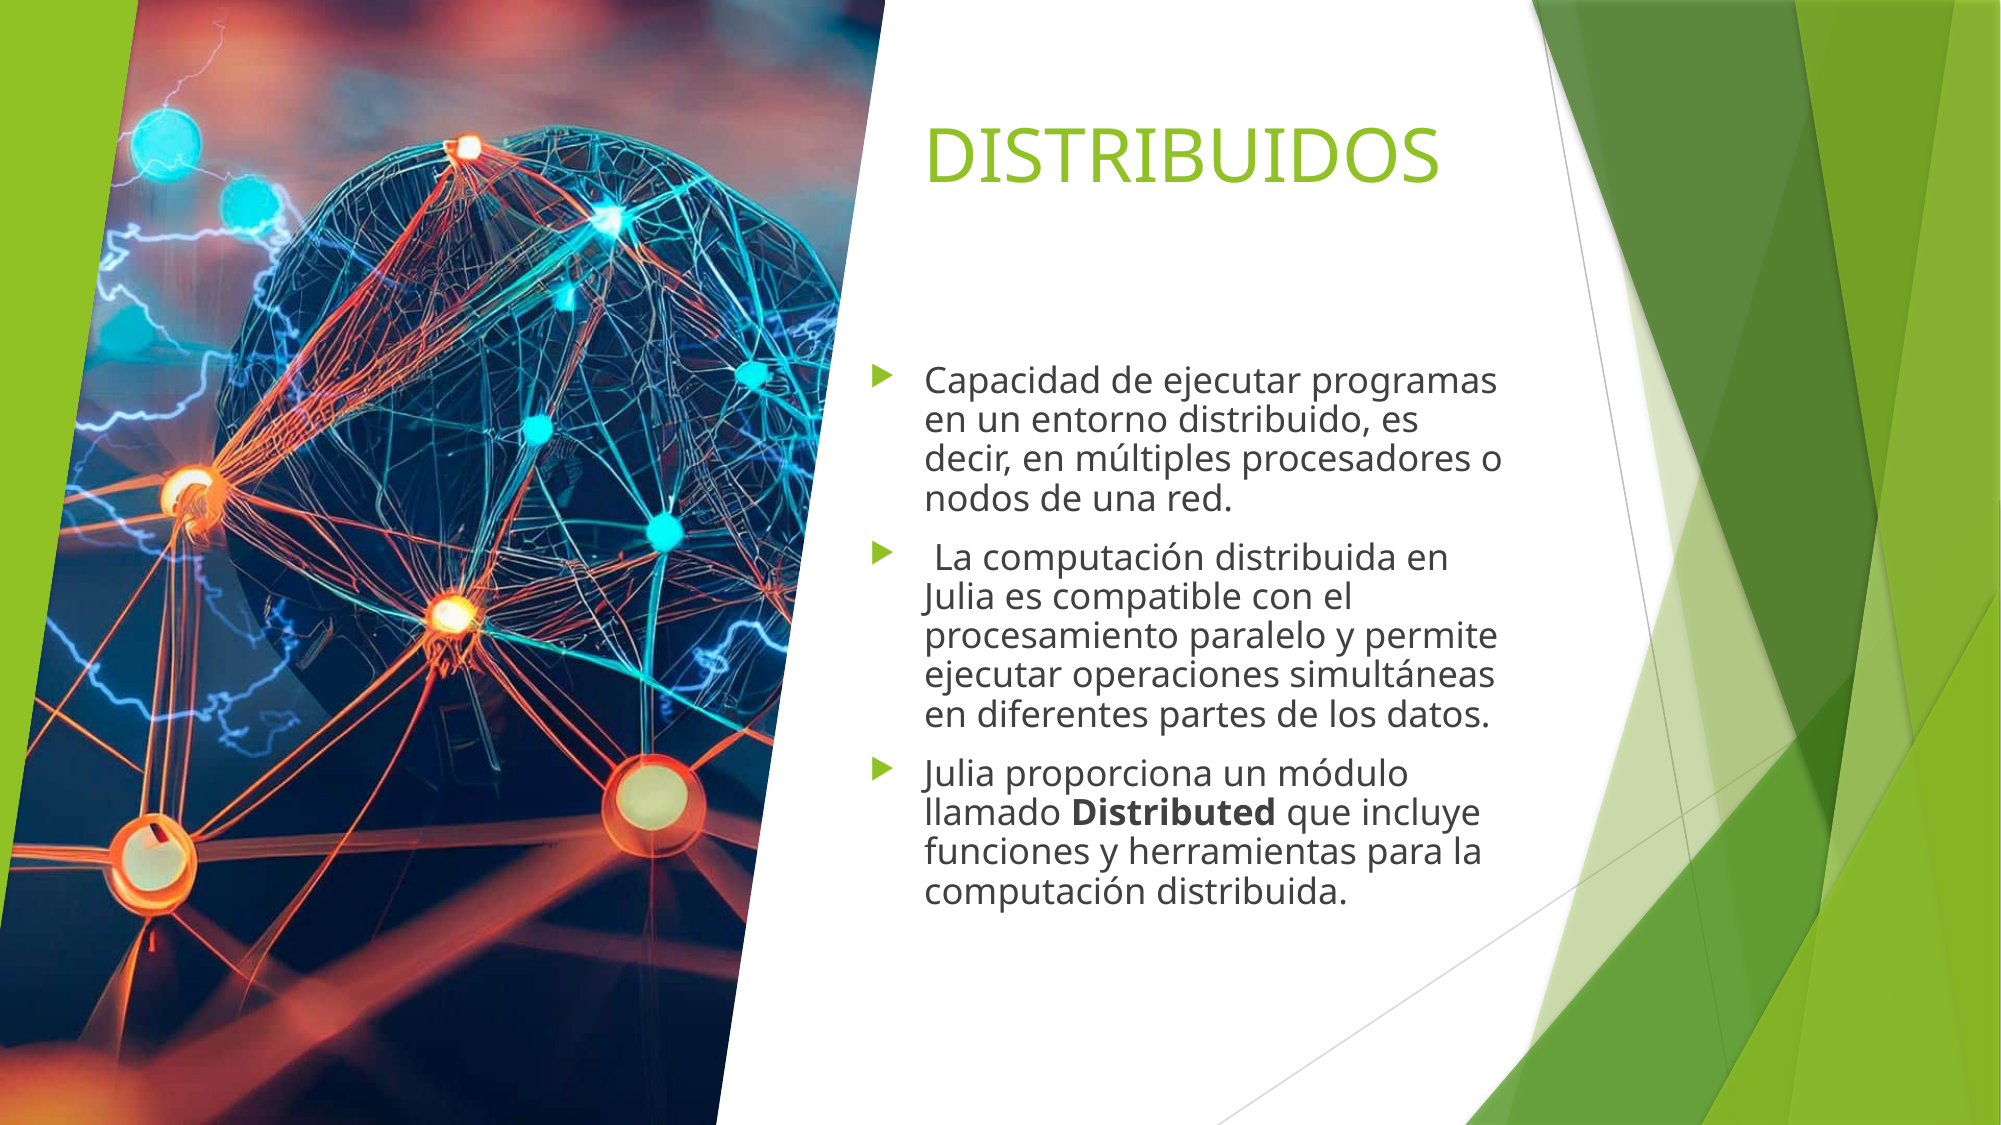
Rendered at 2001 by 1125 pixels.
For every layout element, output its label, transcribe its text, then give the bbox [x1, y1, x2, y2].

list Capacidad de ejecutar programas en un entorno distribuido, es decir, en múltiples procesadores o nodos de una red. La computación distribuida en Julia es compatible con el procesamiento paralelo y permite ejecutar operaciones simultáneas en diferentes partes de los datos. Julia proporciona un módulo llamado Distributed que incluye funciones y herramientas para la computación distribuida. [890, 354, 1522, 992]
text_box [975, 537, 1025, 588]
title DISTRIBUIDOS [908, 99, 1522, 317]
picture [0, 0, 886, 1125]
